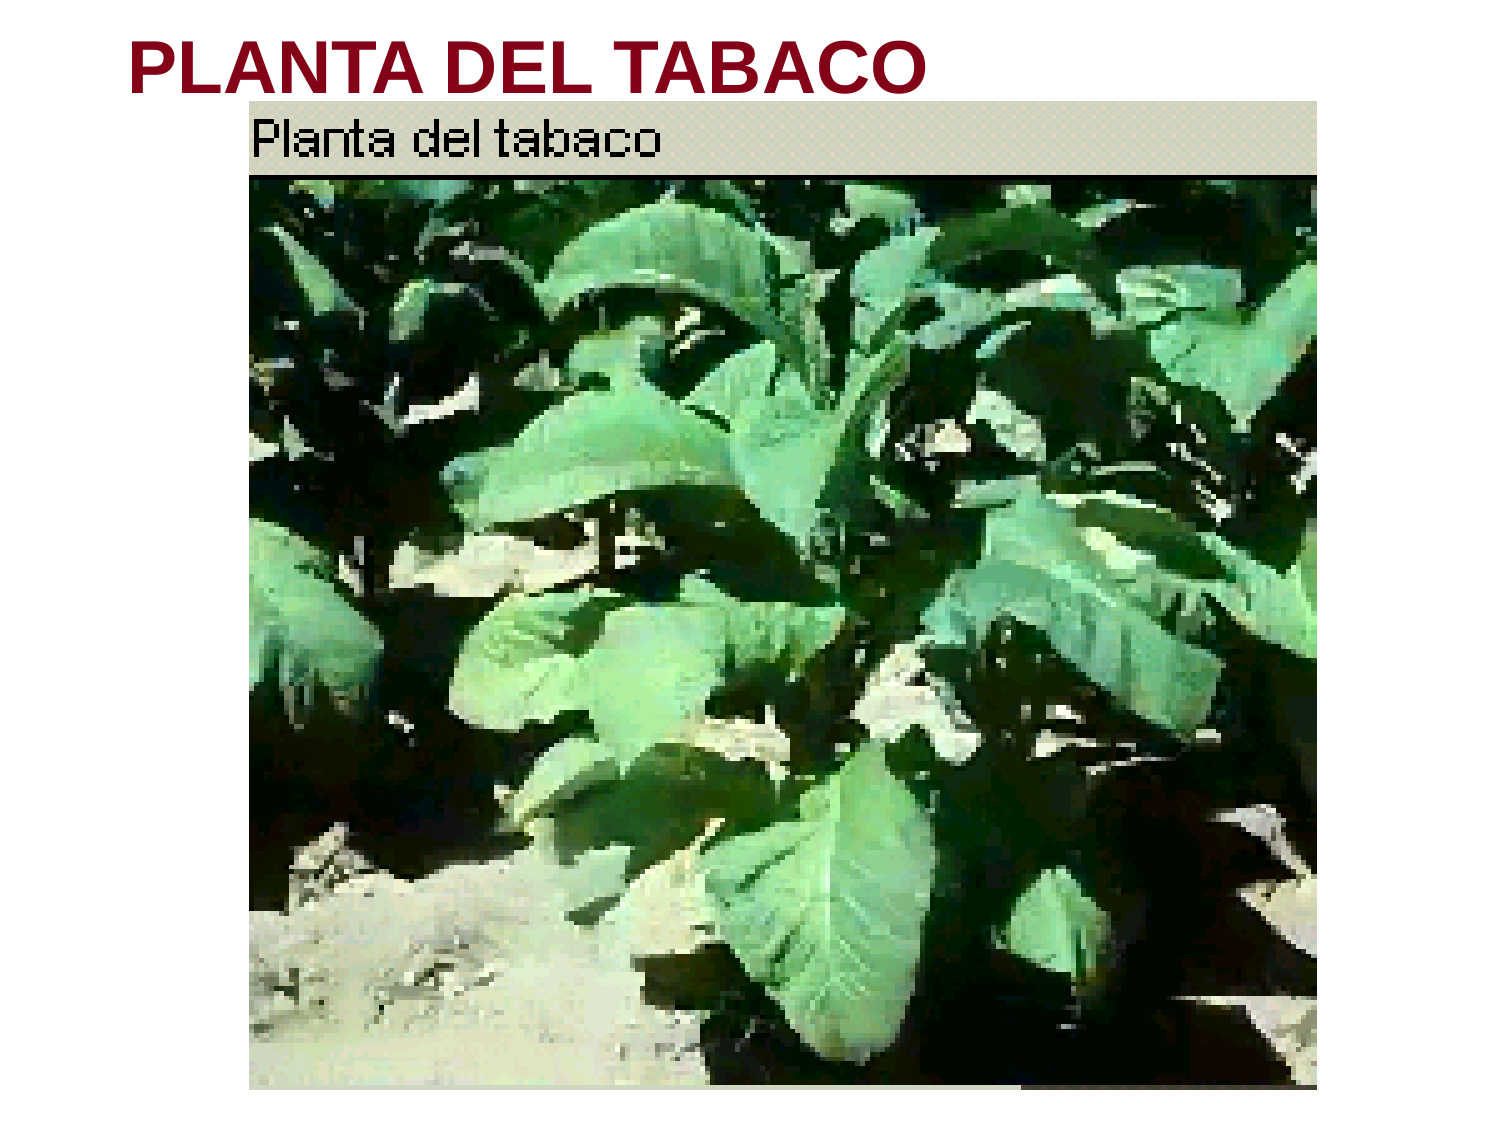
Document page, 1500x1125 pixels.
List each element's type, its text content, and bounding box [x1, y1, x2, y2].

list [249, 101, 1318, 1090]
title PLANTA DEL TABACO [112, 37, 1388, 91]
